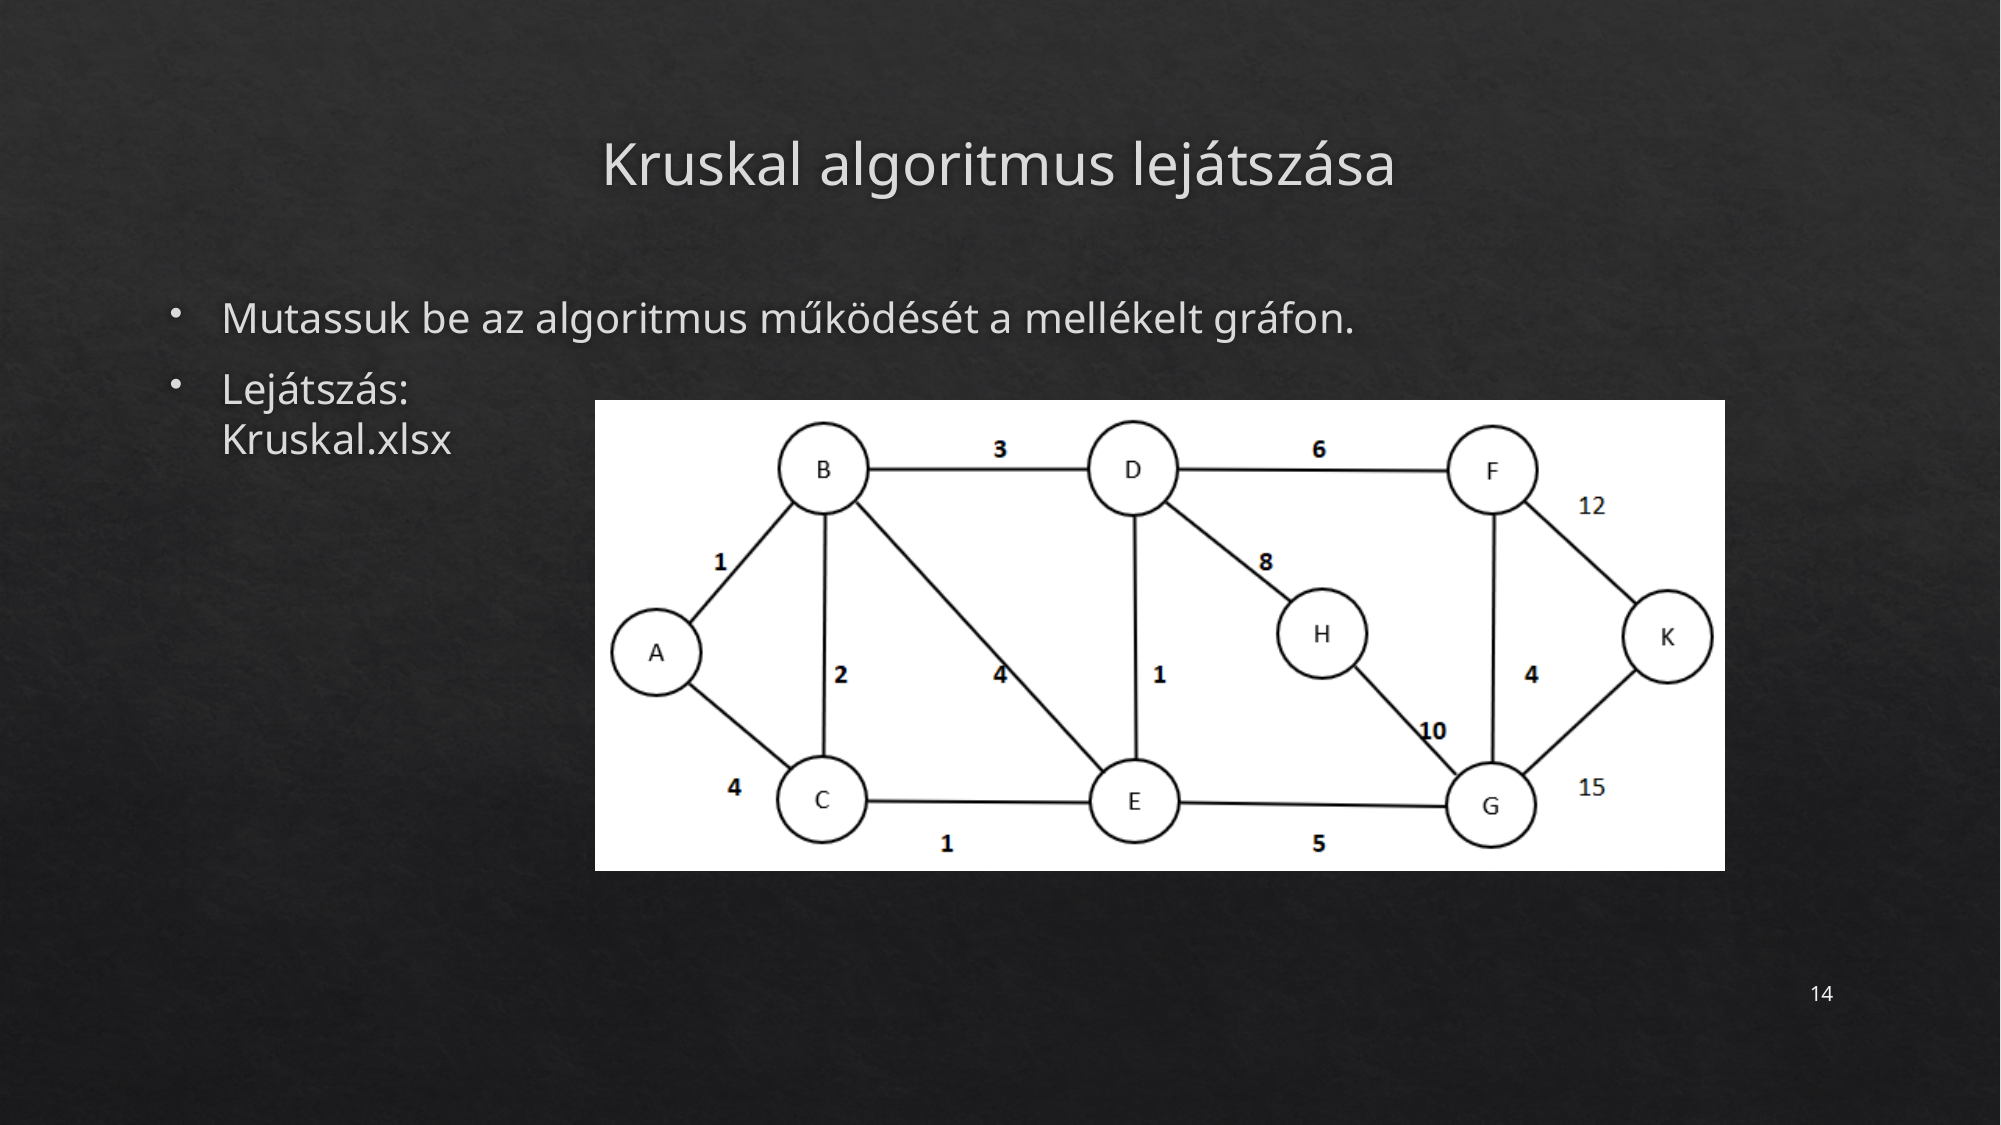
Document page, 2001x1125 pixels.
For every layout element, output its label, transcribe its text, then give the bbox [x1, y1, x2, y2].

picture [594, 400, 1725, 872]
list Mutassuk be az algoritmus működését a mellékelt gráfon. Lejátszás: Kruskal.xlsx [149, 284, 1849, 950]
title Kruskal algoritmus lejátszása [149, 99, 1849, 225]
slide_number 14 [1724, 965, 1849, 1025]
